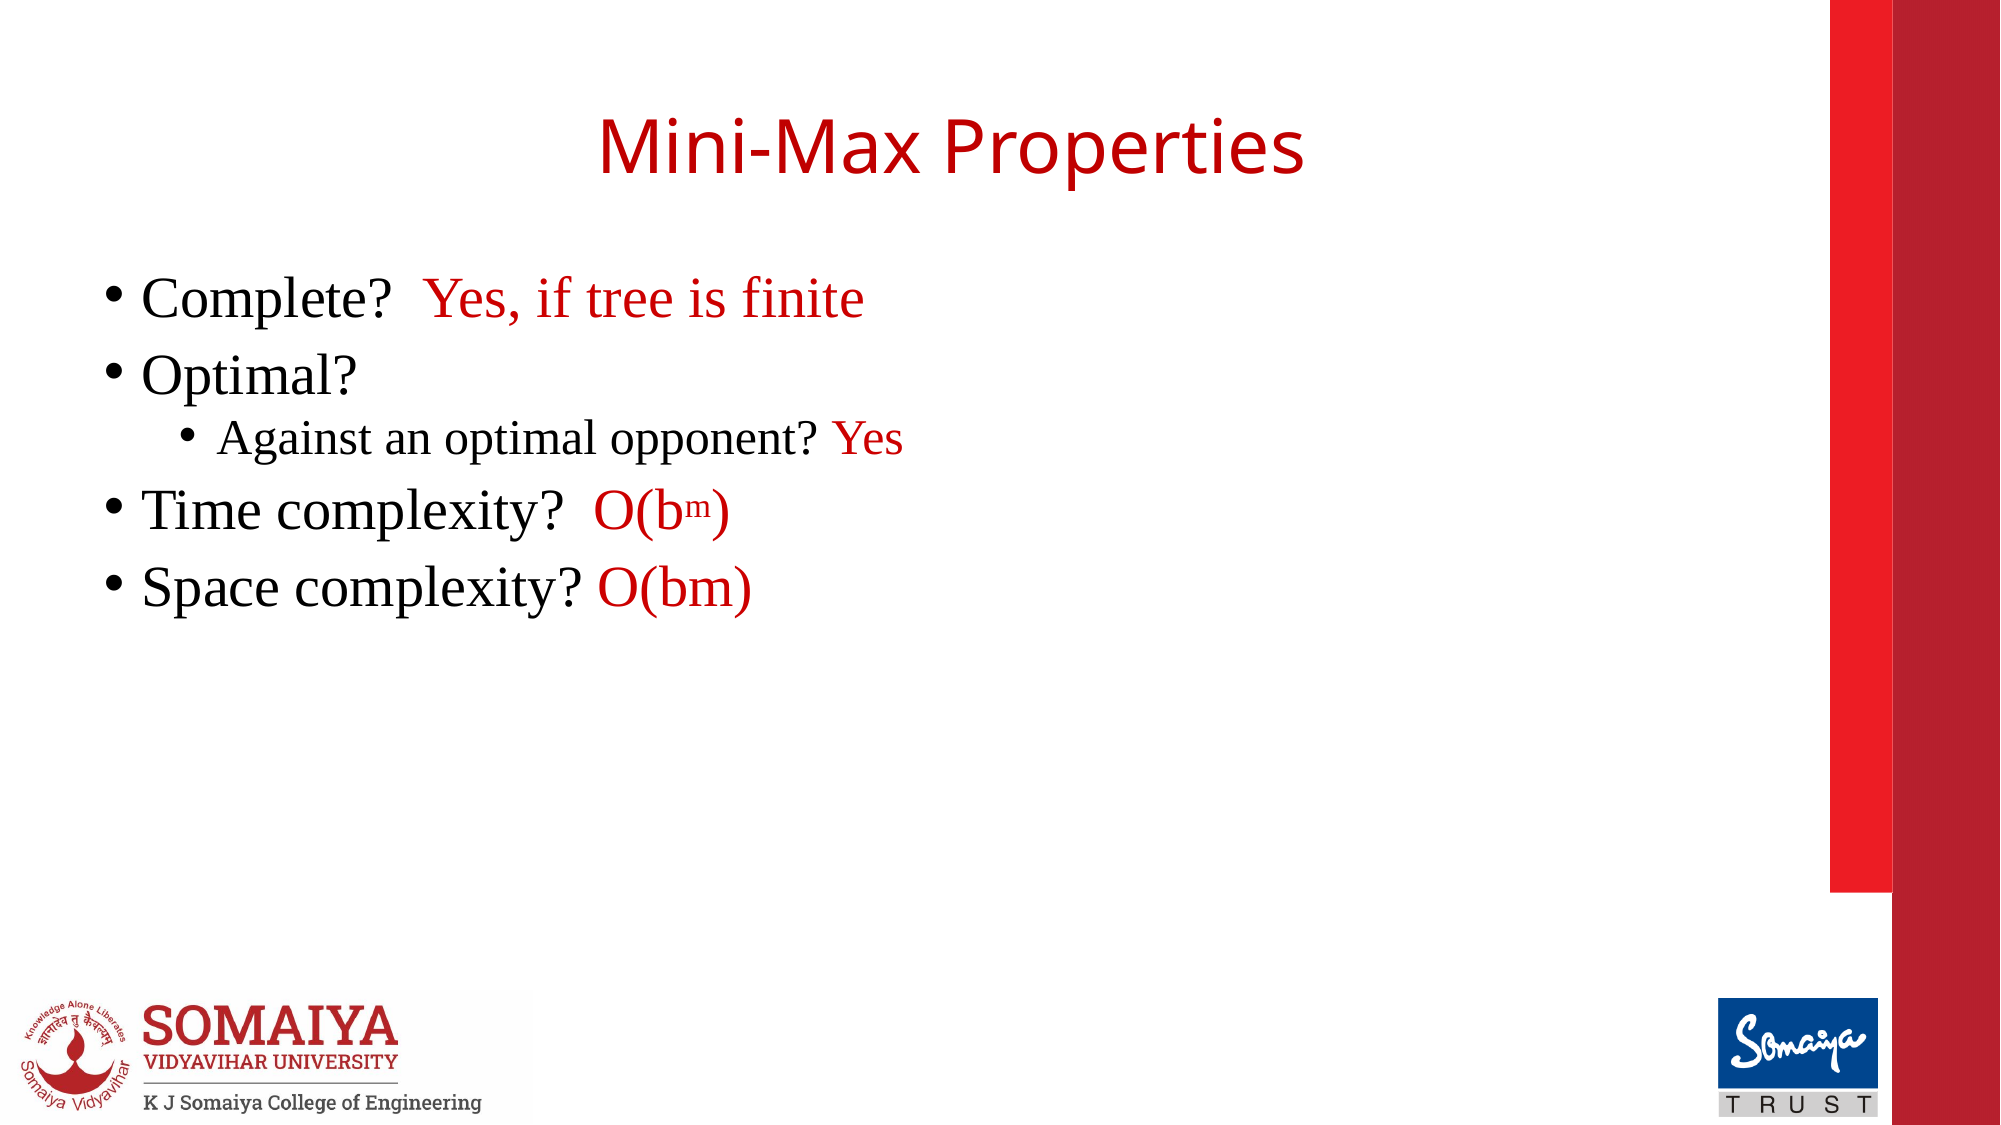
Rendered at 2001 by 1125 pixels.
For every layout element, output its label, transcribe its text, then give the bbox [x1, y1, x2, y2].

picture [0, 990, 533, 1124]
picture [1718, 998, 1878, 1117]
picture [1830, 0, 2000, 1125]
list Complete? Yes, if tree is finite Optimal? Against an optimal opponent? Yes Time complexity? O(bm) Space complexity? O(bm) [88, 265, 1814, 984]
title Mini-Max Properties [88, 59, 1814, 239]
